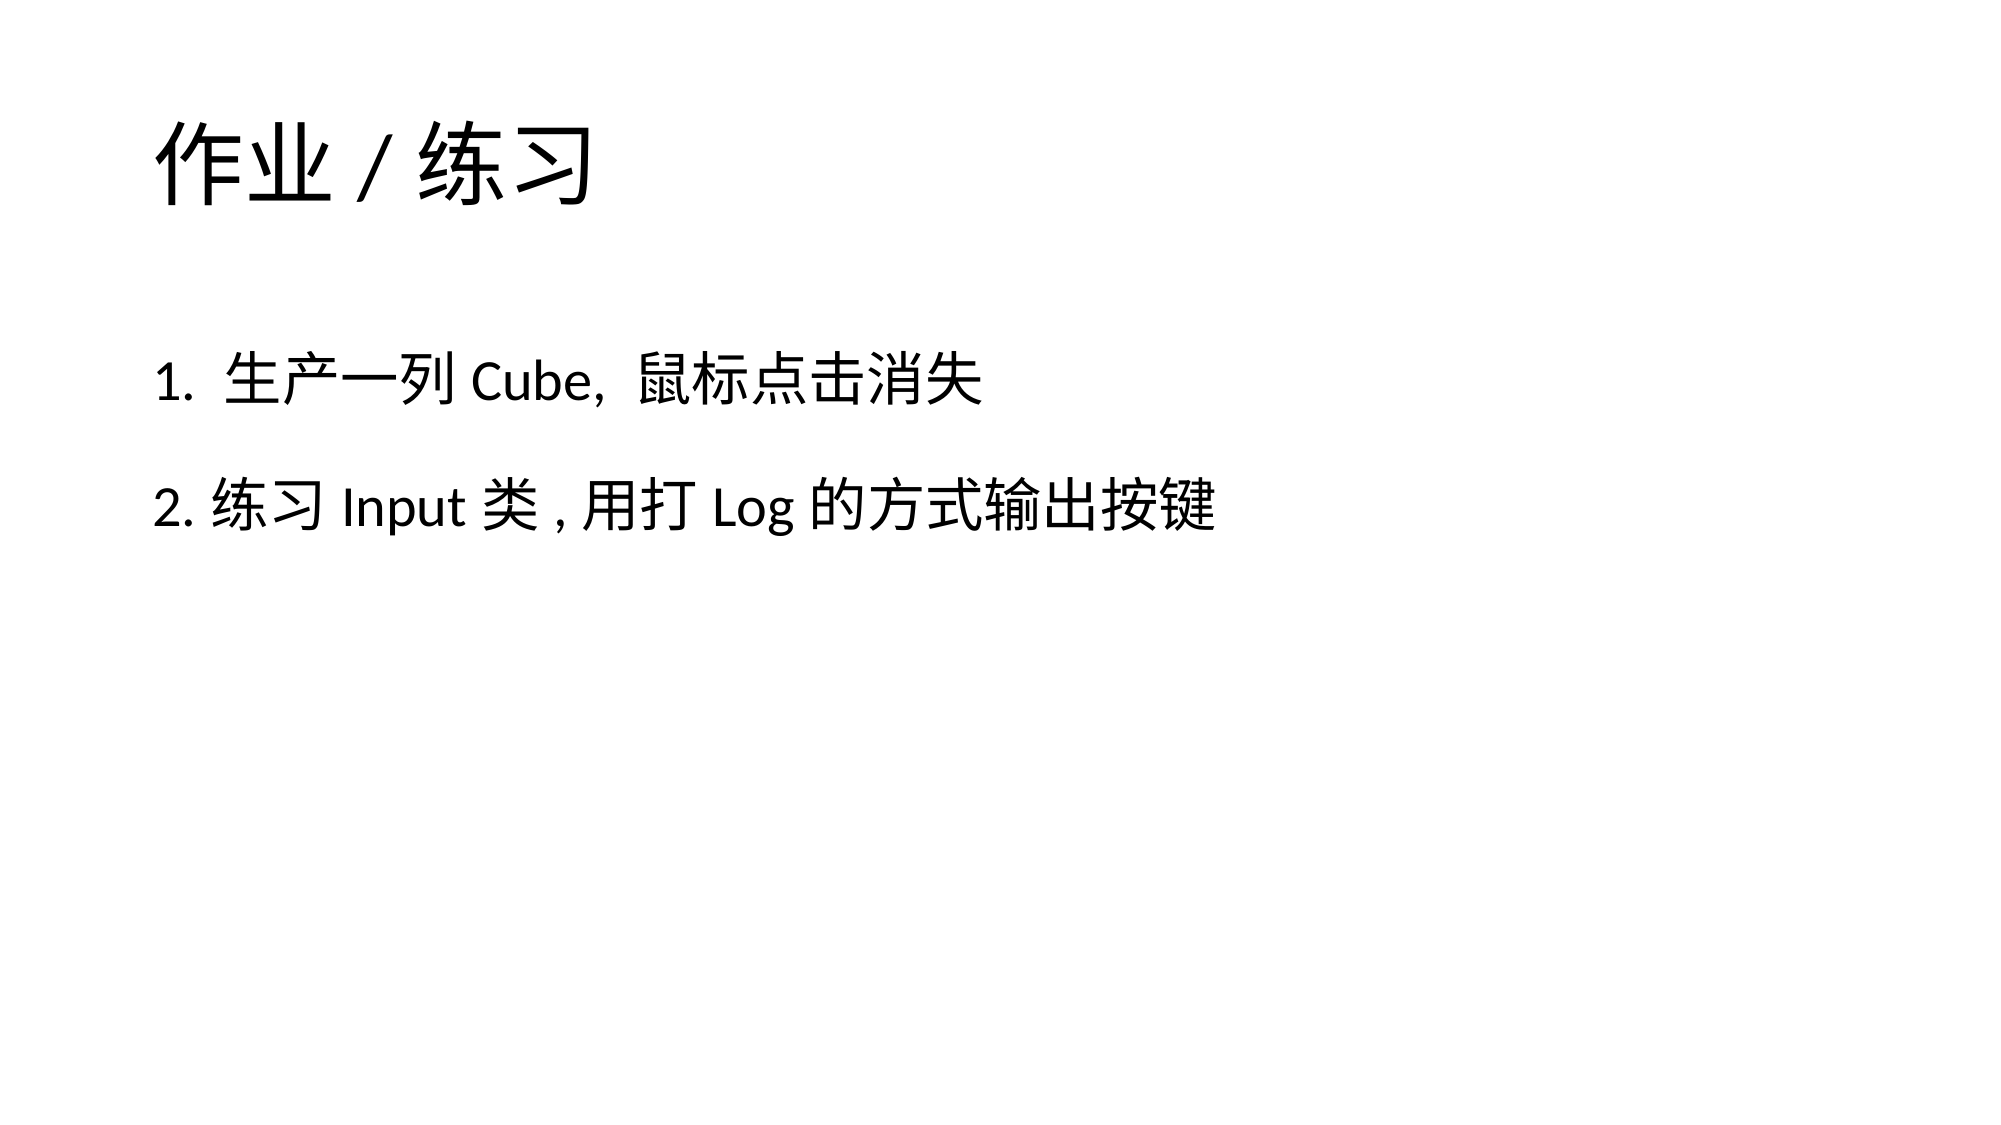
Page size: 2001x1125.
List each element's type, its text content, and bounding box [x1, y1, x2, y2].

list 1. 生产一列Cube, 鼠标点击消失 2.练习Input类,用打Log的方式输出按键 [137, 299, 1863, 1014]
title 作业/练习 [137, 59, 1863, 278]
